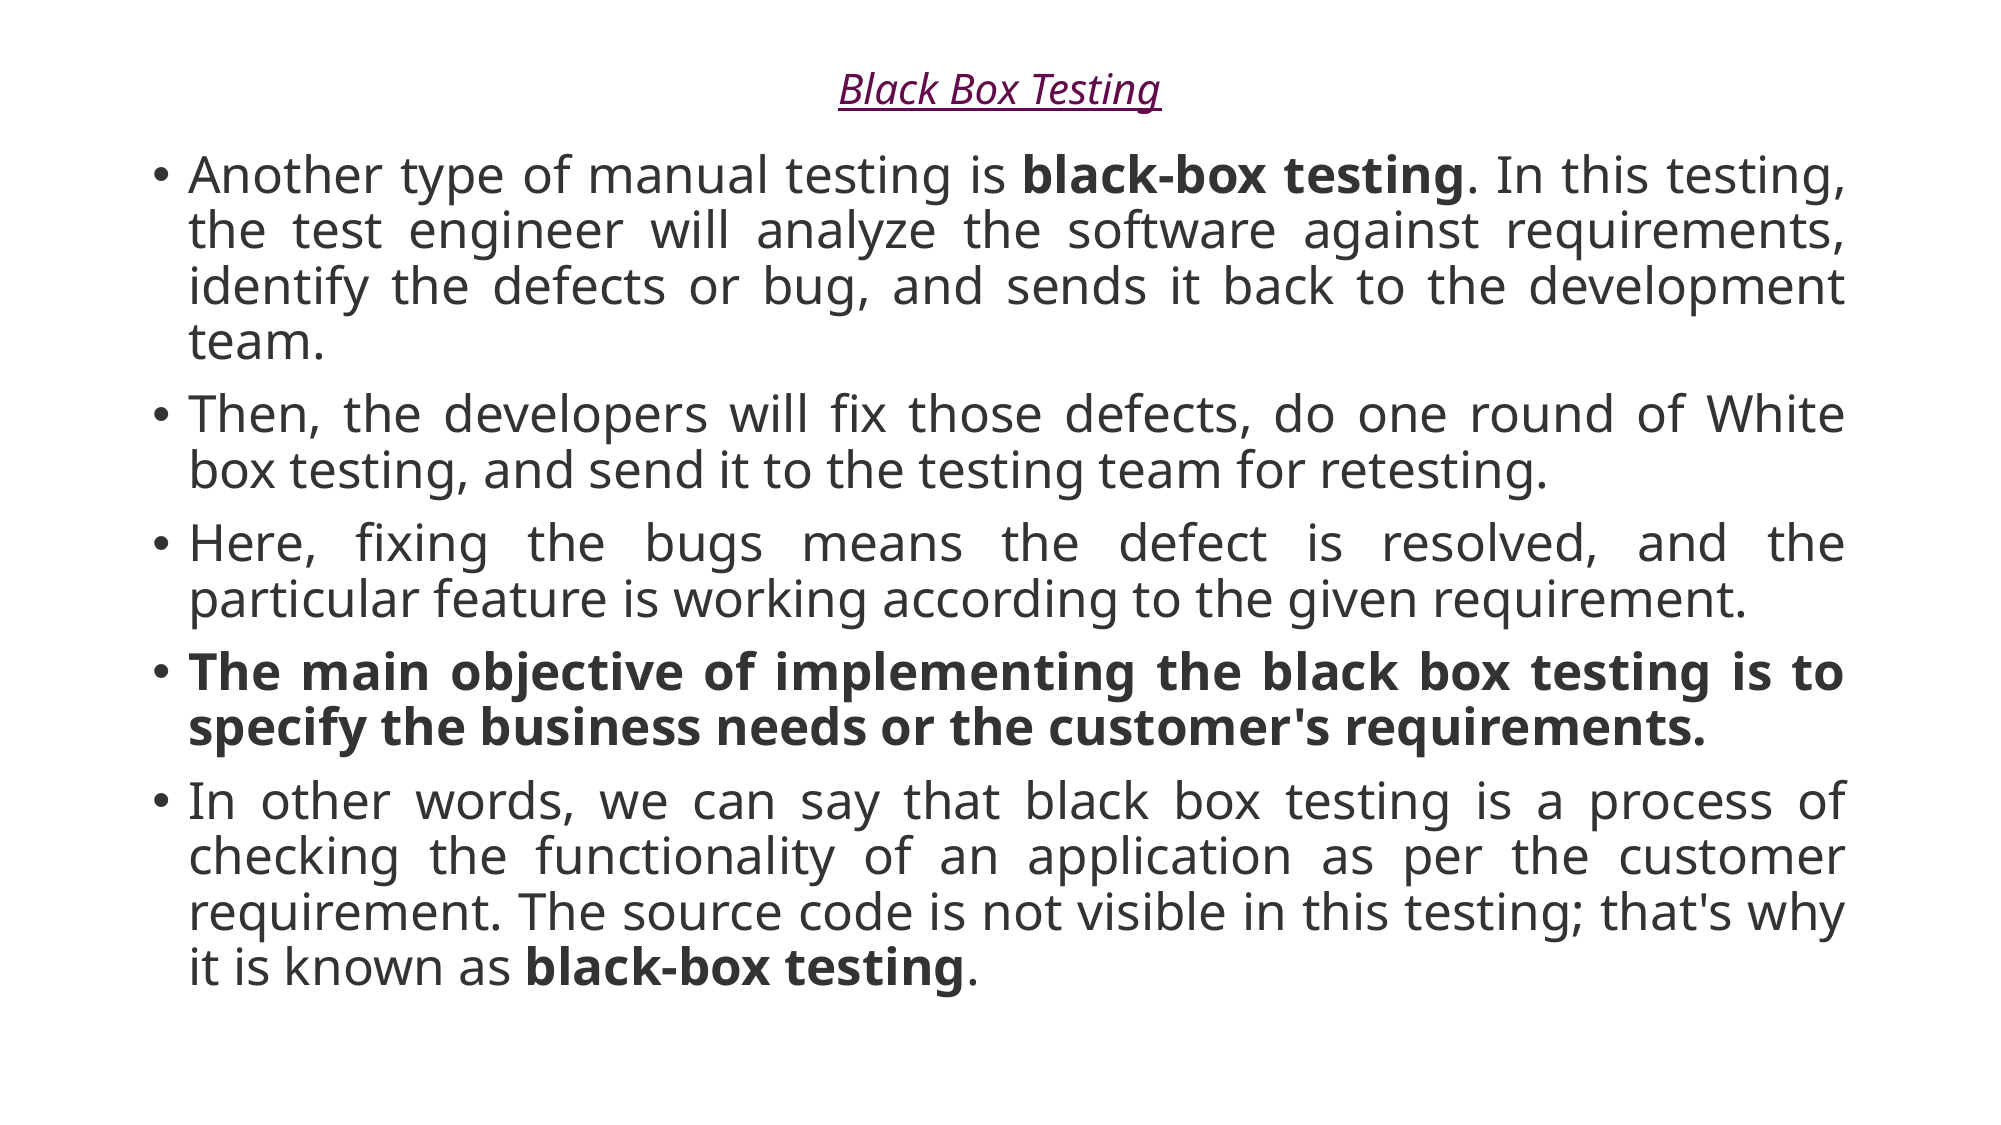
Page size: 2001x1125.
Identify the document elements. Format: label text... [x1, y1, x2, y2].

title Black Box Testing [137, 59, 1863, 141]
list Another type of manual testing is black-box testing. In this testing, the test engineer will analyze the software against requirements, identify the defects or bug, and sends it back to the development team. Then, the developers will fix those defects, do one round of White box testing, and send it to the testing team for retesting. Here, fixing the bugs means the defect is resolved, and the particular feature is working according to the given requirement. The main objective of implementing the black box testing is to specify the business needs or the customer's requirements. In other words, we can say that black box testing is a process of checking the functionality of an application as per the customer requirement. The source code is not visible in this testing; that's why it is known as black-box testing. [137, 141, 1863, 1014]
